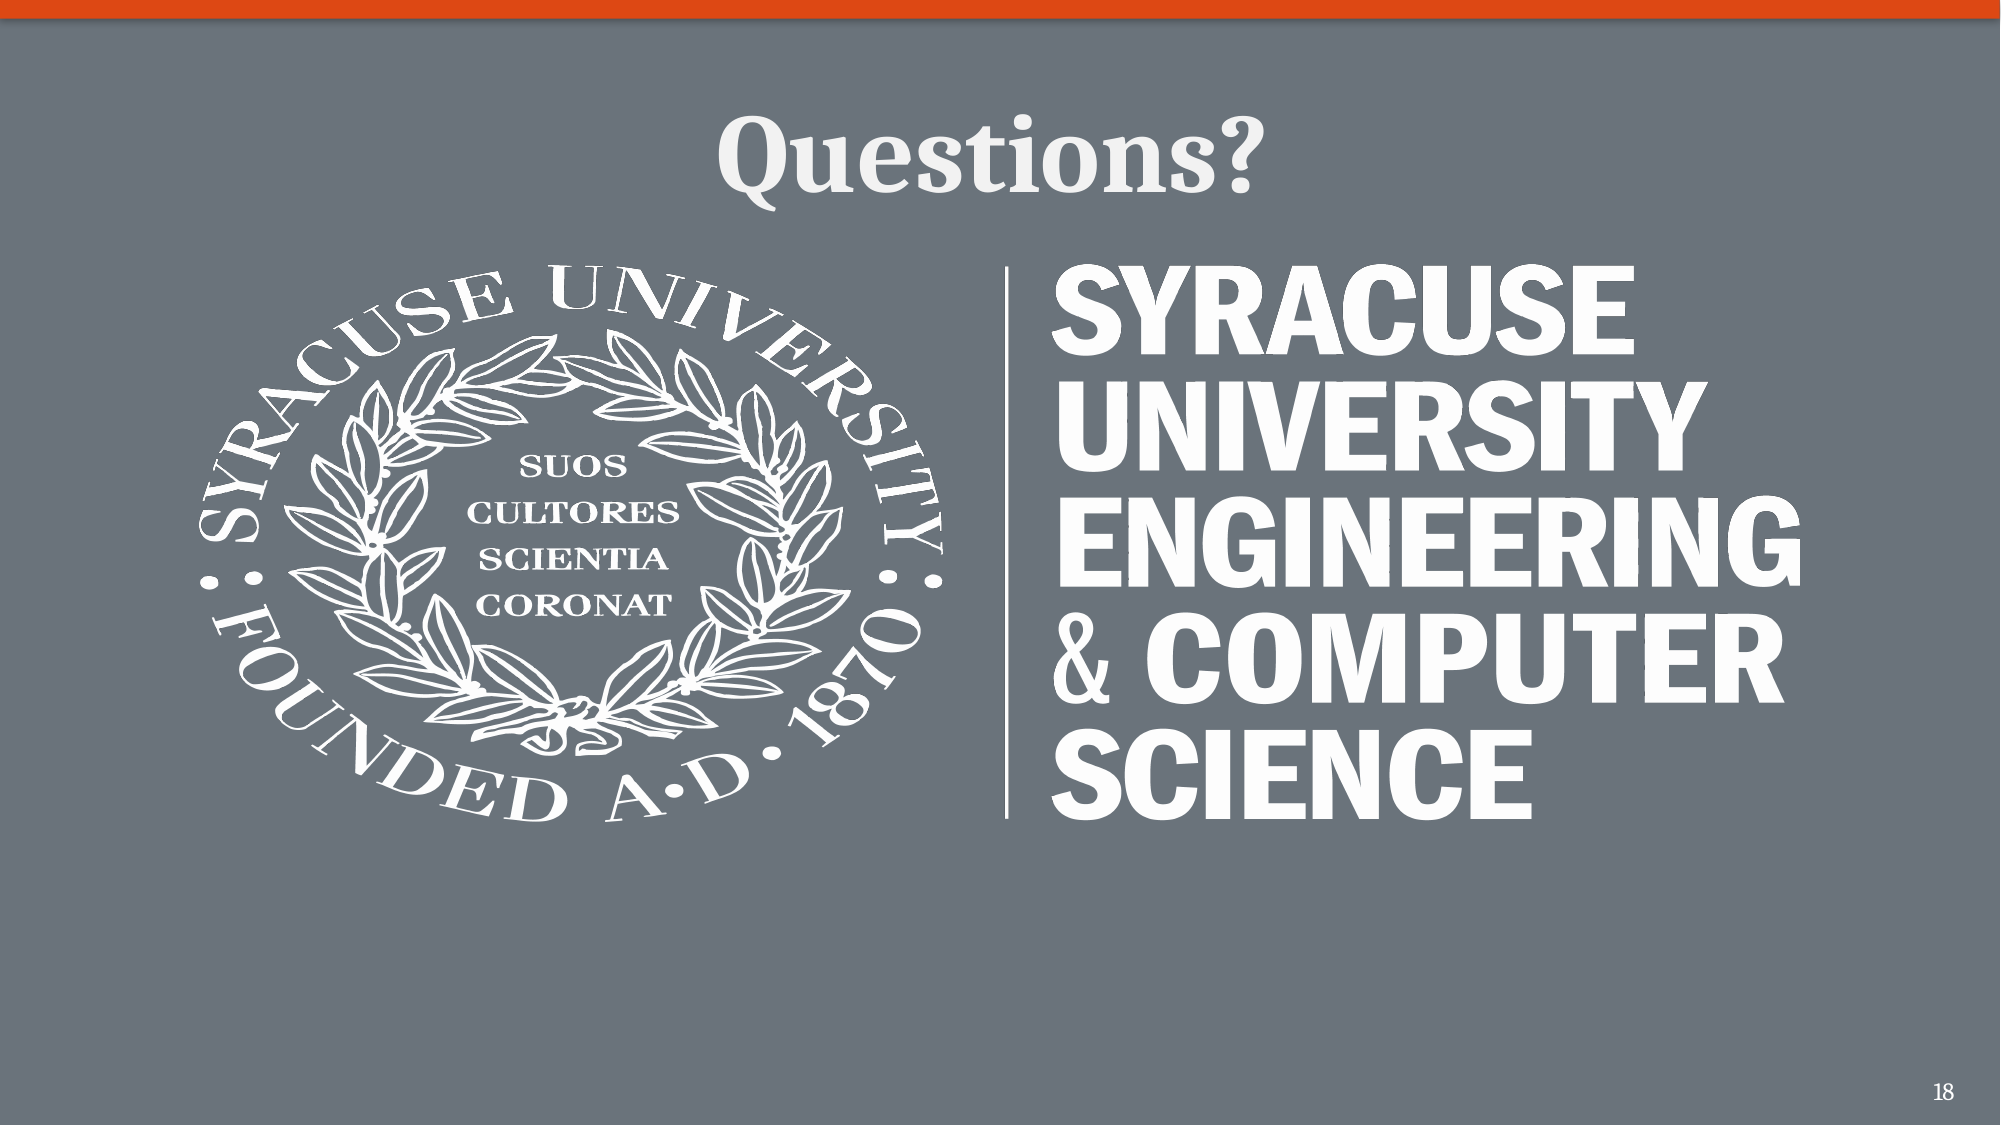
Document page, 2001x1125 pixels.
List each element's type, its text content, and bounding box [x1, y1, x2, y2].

text_box Questions? [701, 72, 1325, 222]
slide_number 18 [1701, 1060, 1970, 1120]
picture [199, 264, 1800, 822]
